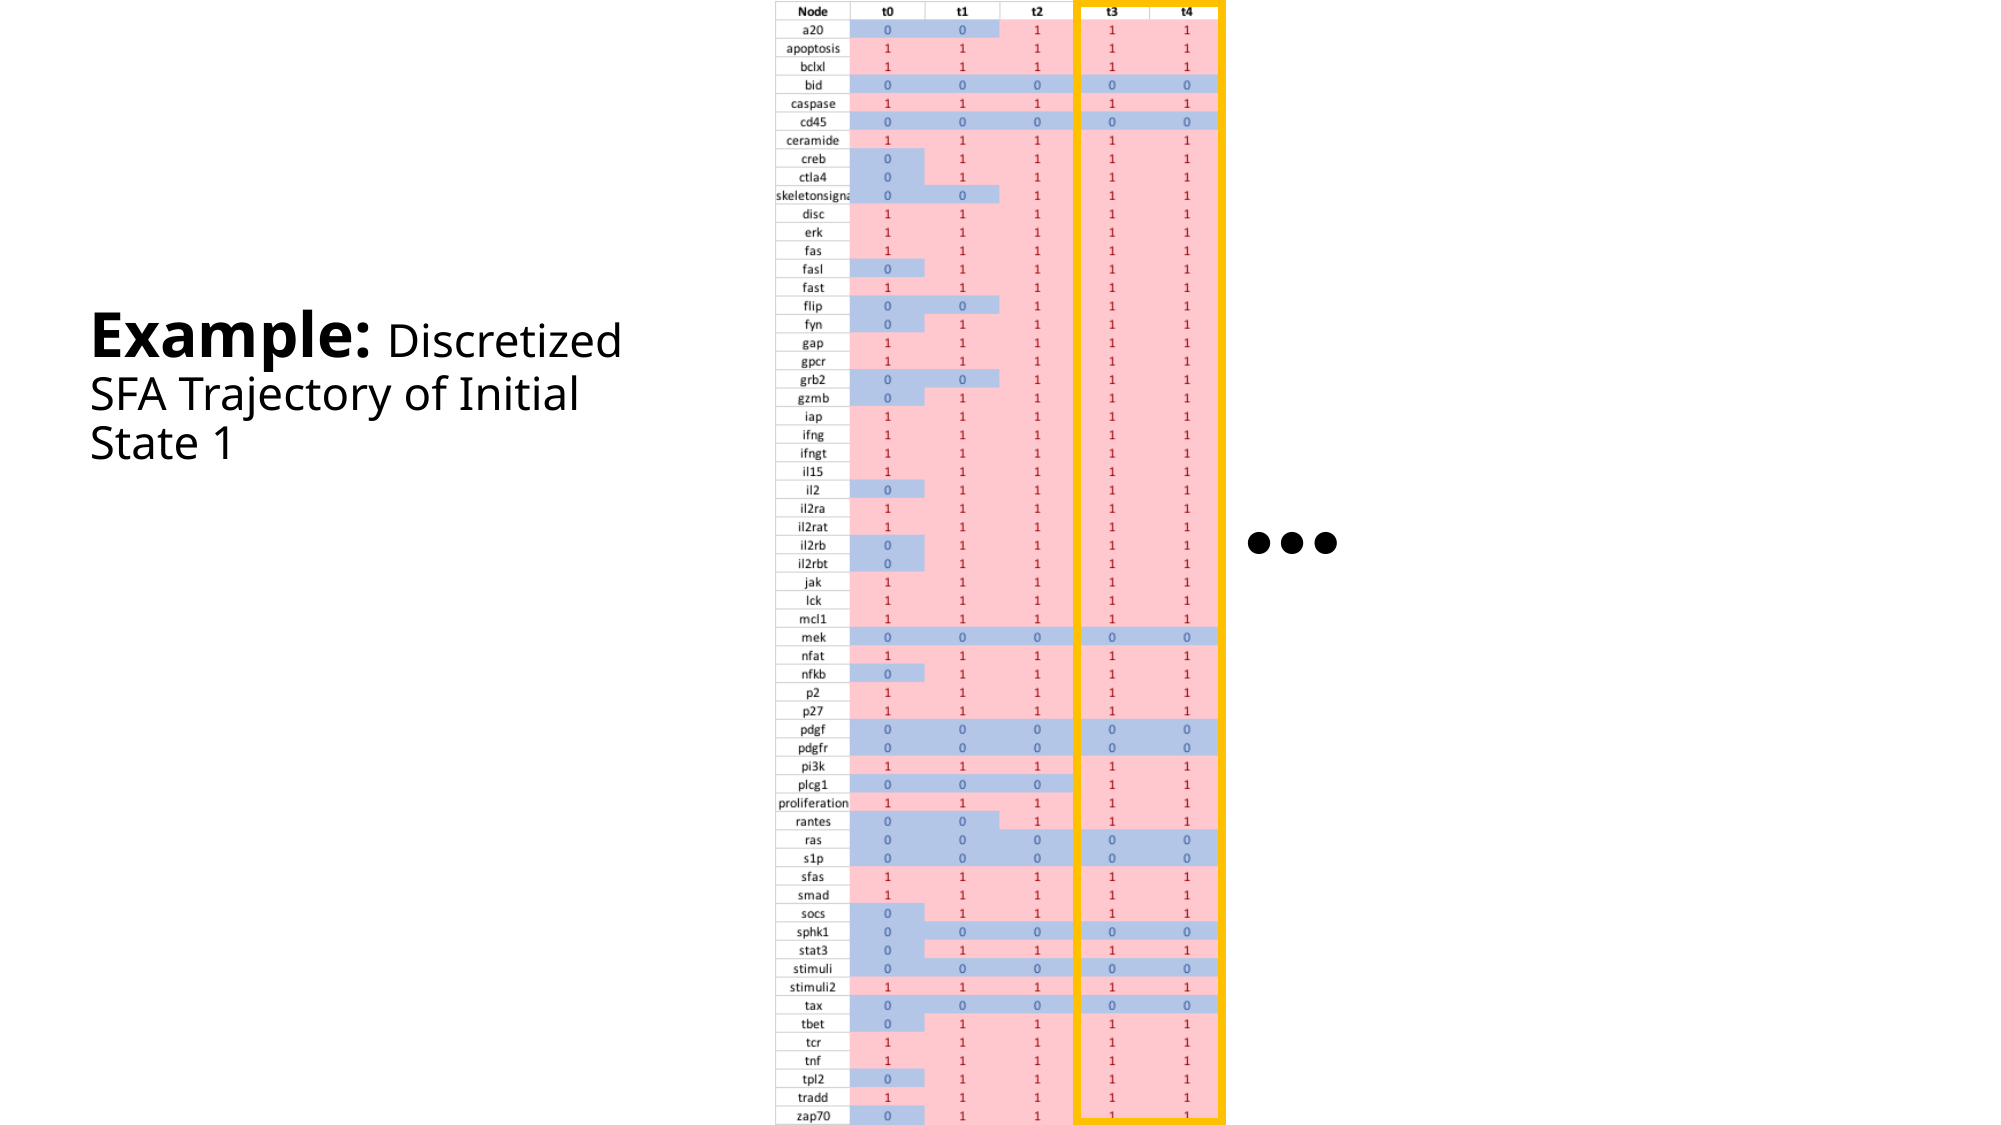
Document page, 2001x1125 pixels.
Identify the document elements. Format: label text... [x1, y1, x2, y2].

text_box … [1226, 396, 1563, 592]
title Example: Discretized SFA Trajectory of Initial State 1 [74, 277, 642, 496]
picture [775, 0, 1225, 1125]
